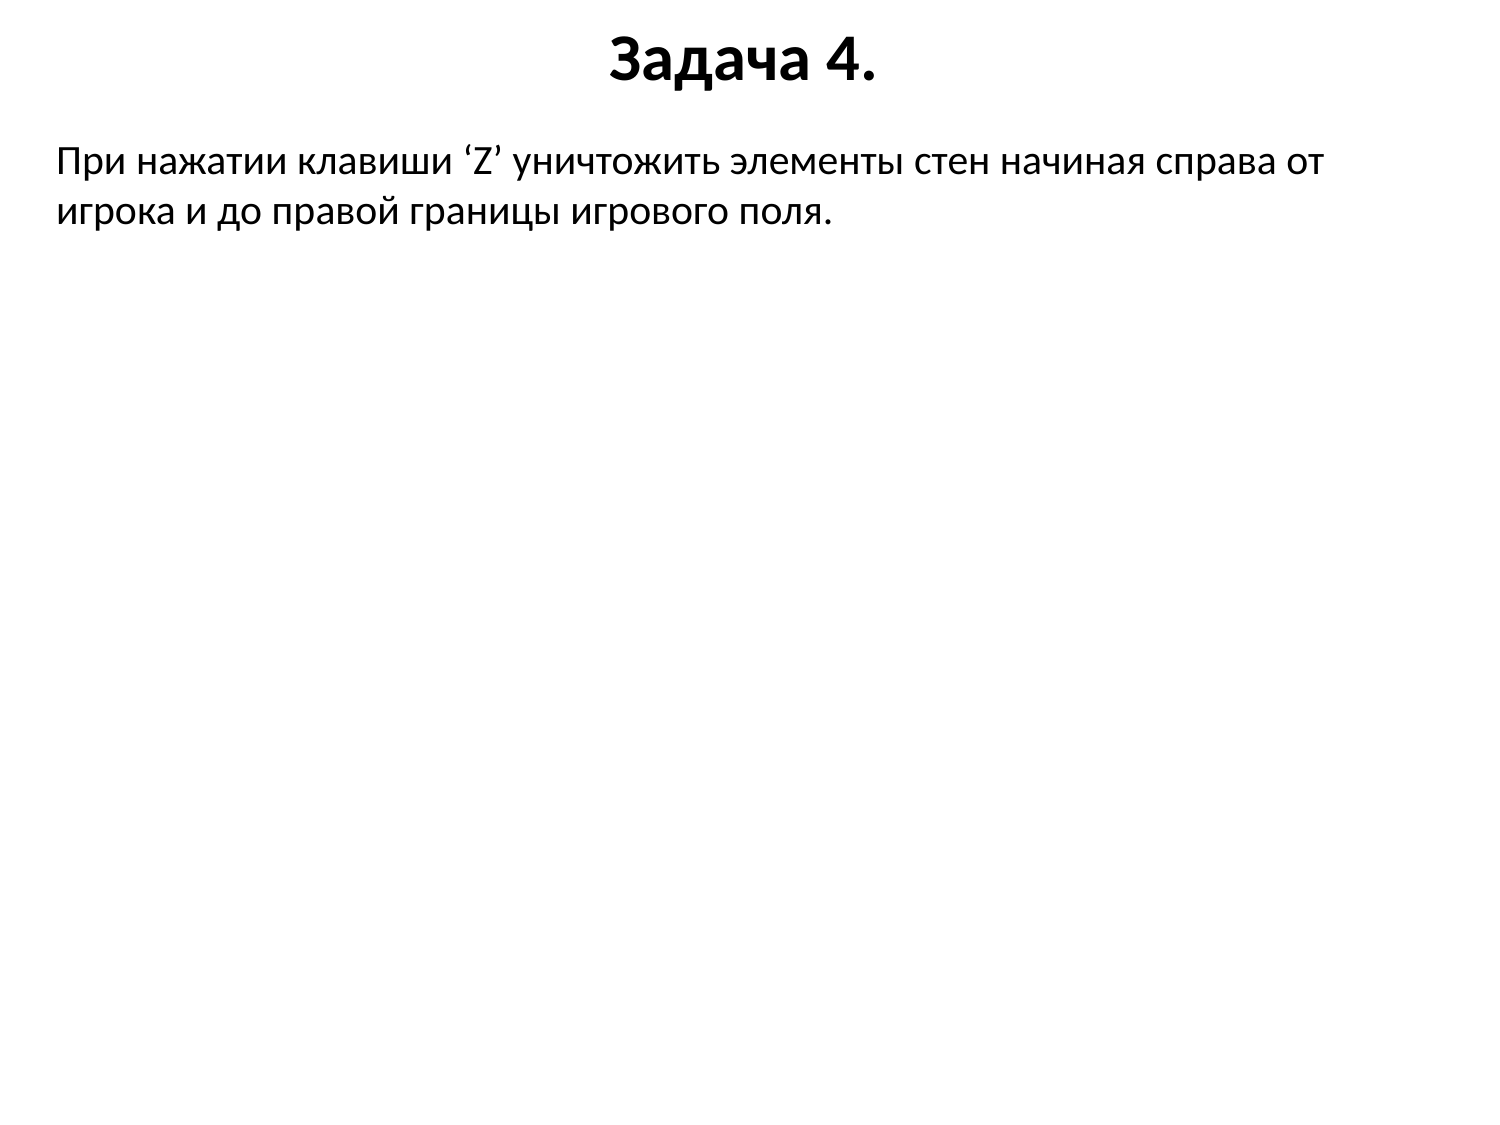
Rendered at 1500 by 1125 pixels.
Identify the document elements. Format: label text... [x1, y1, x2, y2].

title Задача 4. [29, 19, 1459, 88]
text_box При нажатии клавиши ‘Z’ уничтожить элементы стен начиная справа от игрока и до правой границы игрового поля. [41, 125, 1444, 241]
